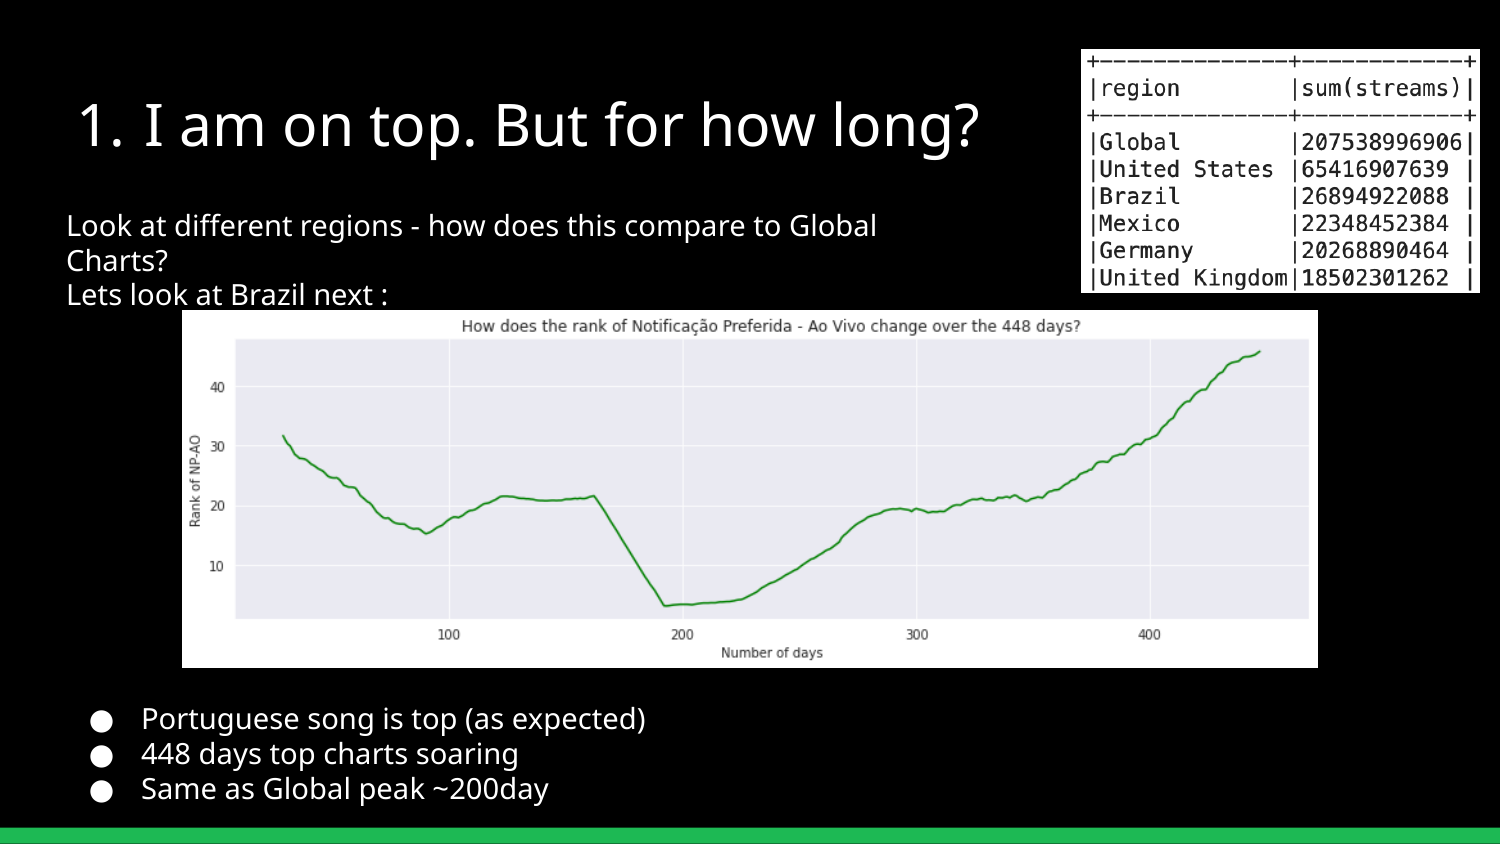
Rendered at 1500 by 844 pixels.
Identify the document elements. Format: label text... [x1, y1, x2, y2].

picture [182, 310, 1318, 668]
title I am on top. But for how long? [51, 72, 1076, 174]
picture [1081, 49, 1480, 294]
text_box Look at different regions - how does this compare to Global Charts? Lets look at Brazil next : [51, 191, 961, 327]
text_box Portuguese song is top (as expected) 448 days top charts soaring Same as Global peak ~200day [51, 685, 1095, 821]
